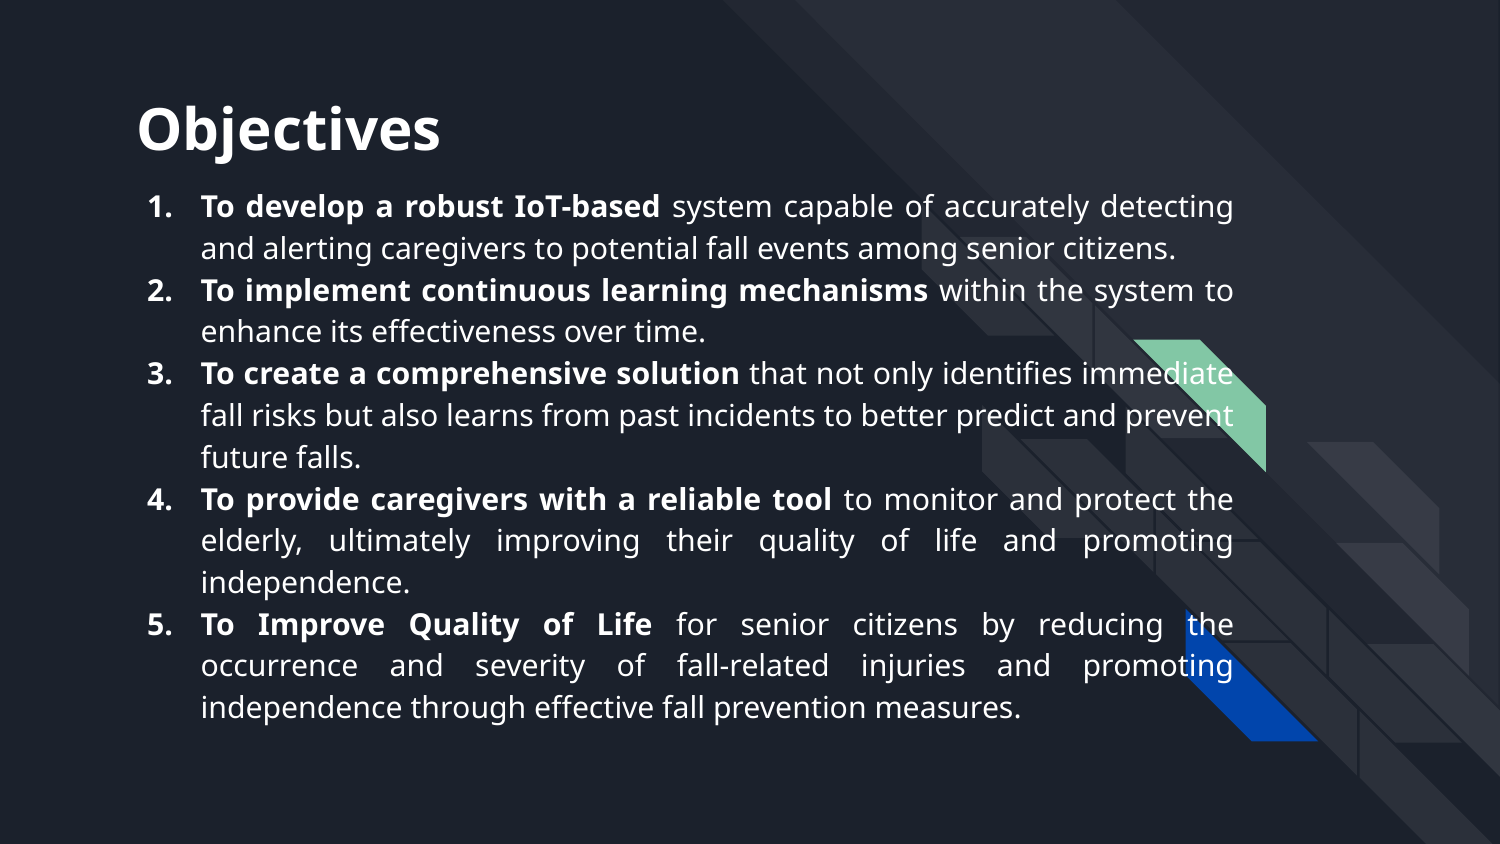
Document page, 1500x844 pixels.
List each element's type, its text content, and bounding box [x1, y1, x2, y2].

title Objectives [121, 0, 741, 166]
subtitle To develop a robust IoT-based system capable of accurately detecting and alerting caregivers to potential fall events among senior citizens. To implement continuous learning mechanisms within the system to enhance its effectiveness over time. To create a comprehensive solution that not only identifies immediate fall risks but also learns from past incidents to better predict and prevent future falls. To provide caregivers with a reliable tool to monitor and protect the elderly, ultimately improving their quality of life and promoting independence. To Improve Quality of Life for senior citizens by reducing the occurrence and severity of fall-related injuries and promoting independence through effective fall prevention measures. [113, 166, 1250, 775]
